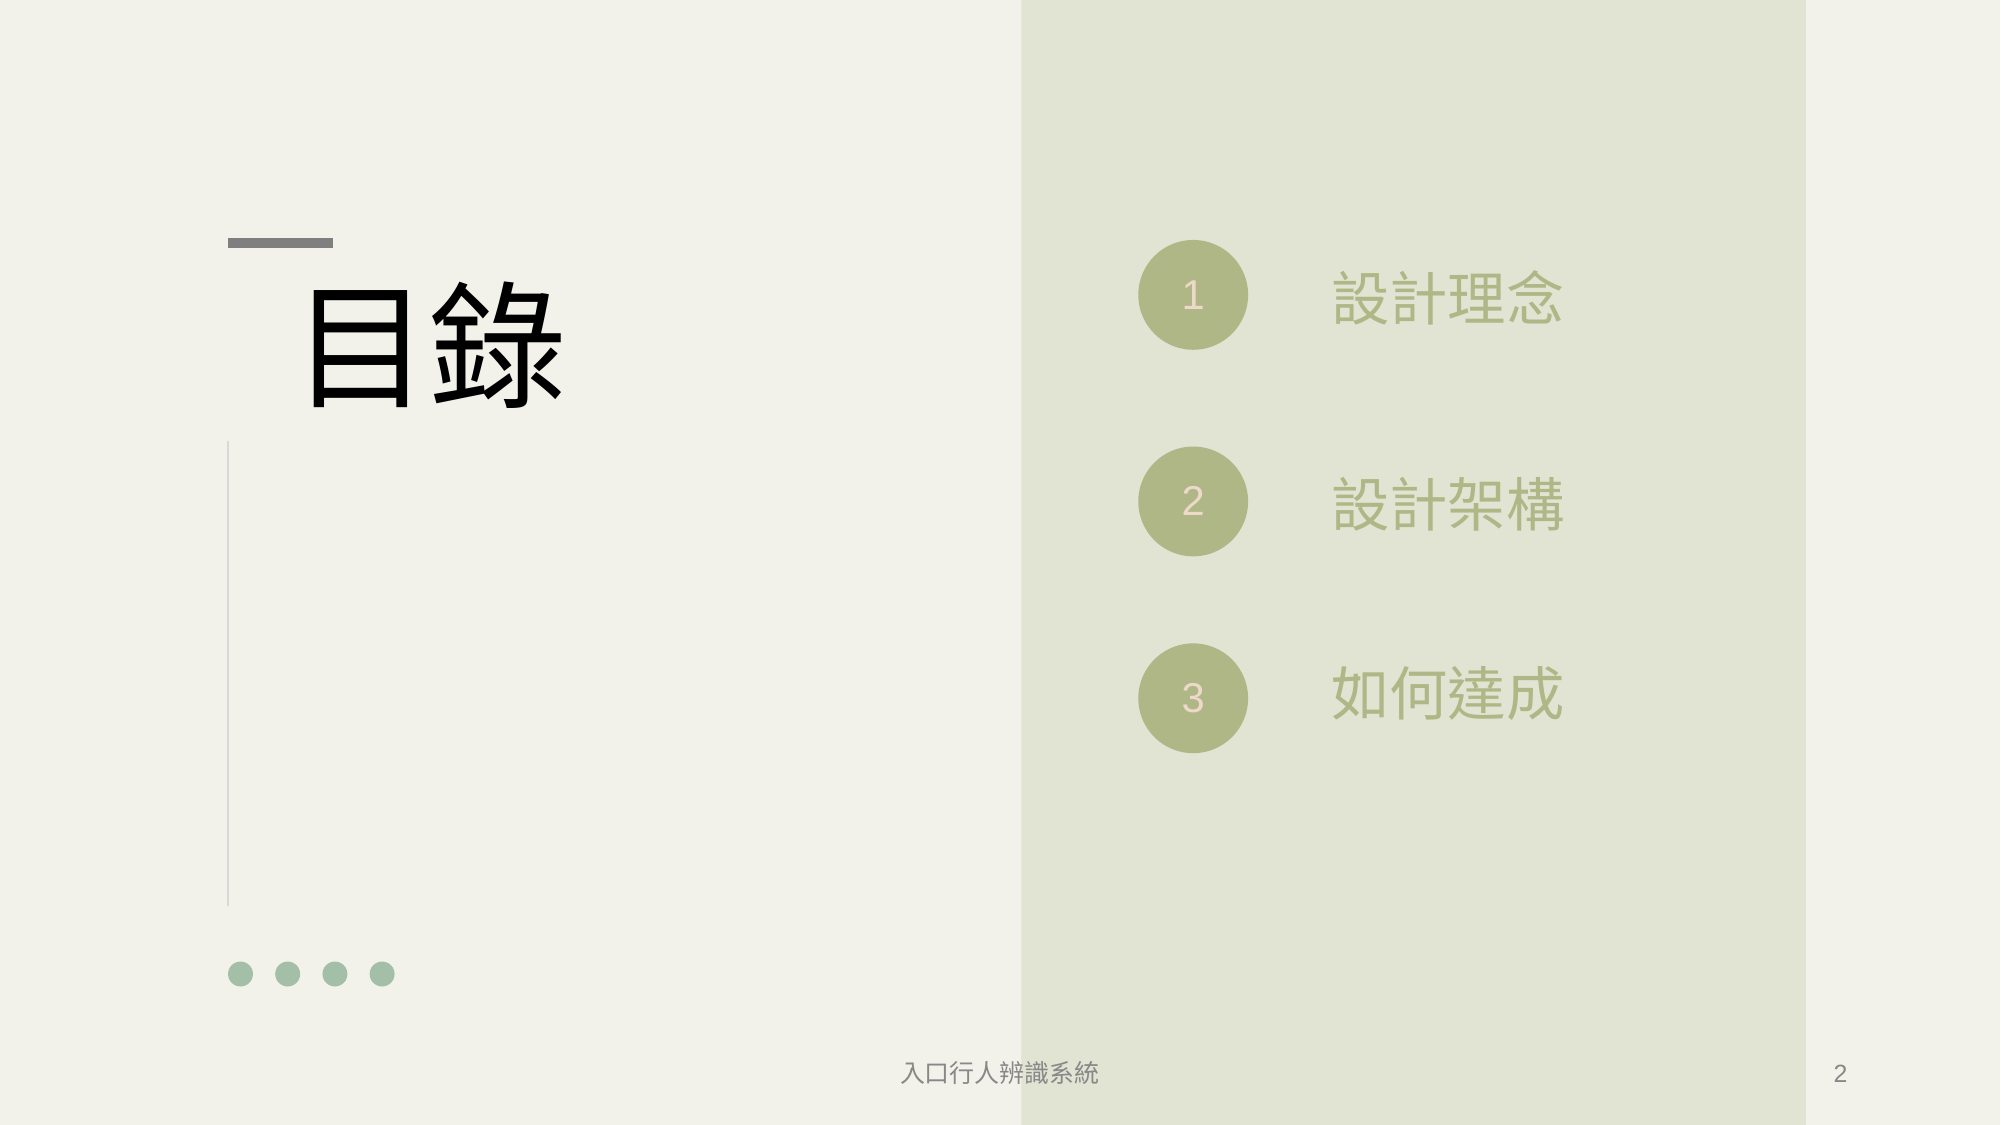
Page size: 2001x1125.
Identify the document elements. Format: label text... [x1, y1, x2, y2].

text_box 目錄 [227, 265, 632, 460]
text_box [1021, 0, 1806, 1125]
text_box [1138, 239, 1677, 363]
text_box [1138, 446, 1645, 557]
slide_number 2 [1412, 1042, 1863, 1103]
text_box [227, 961, 395, 987]
footer 入口行人辨識系統 [662, 1042, 1338, 1103]
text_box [1138, 642, 1645, 754]
